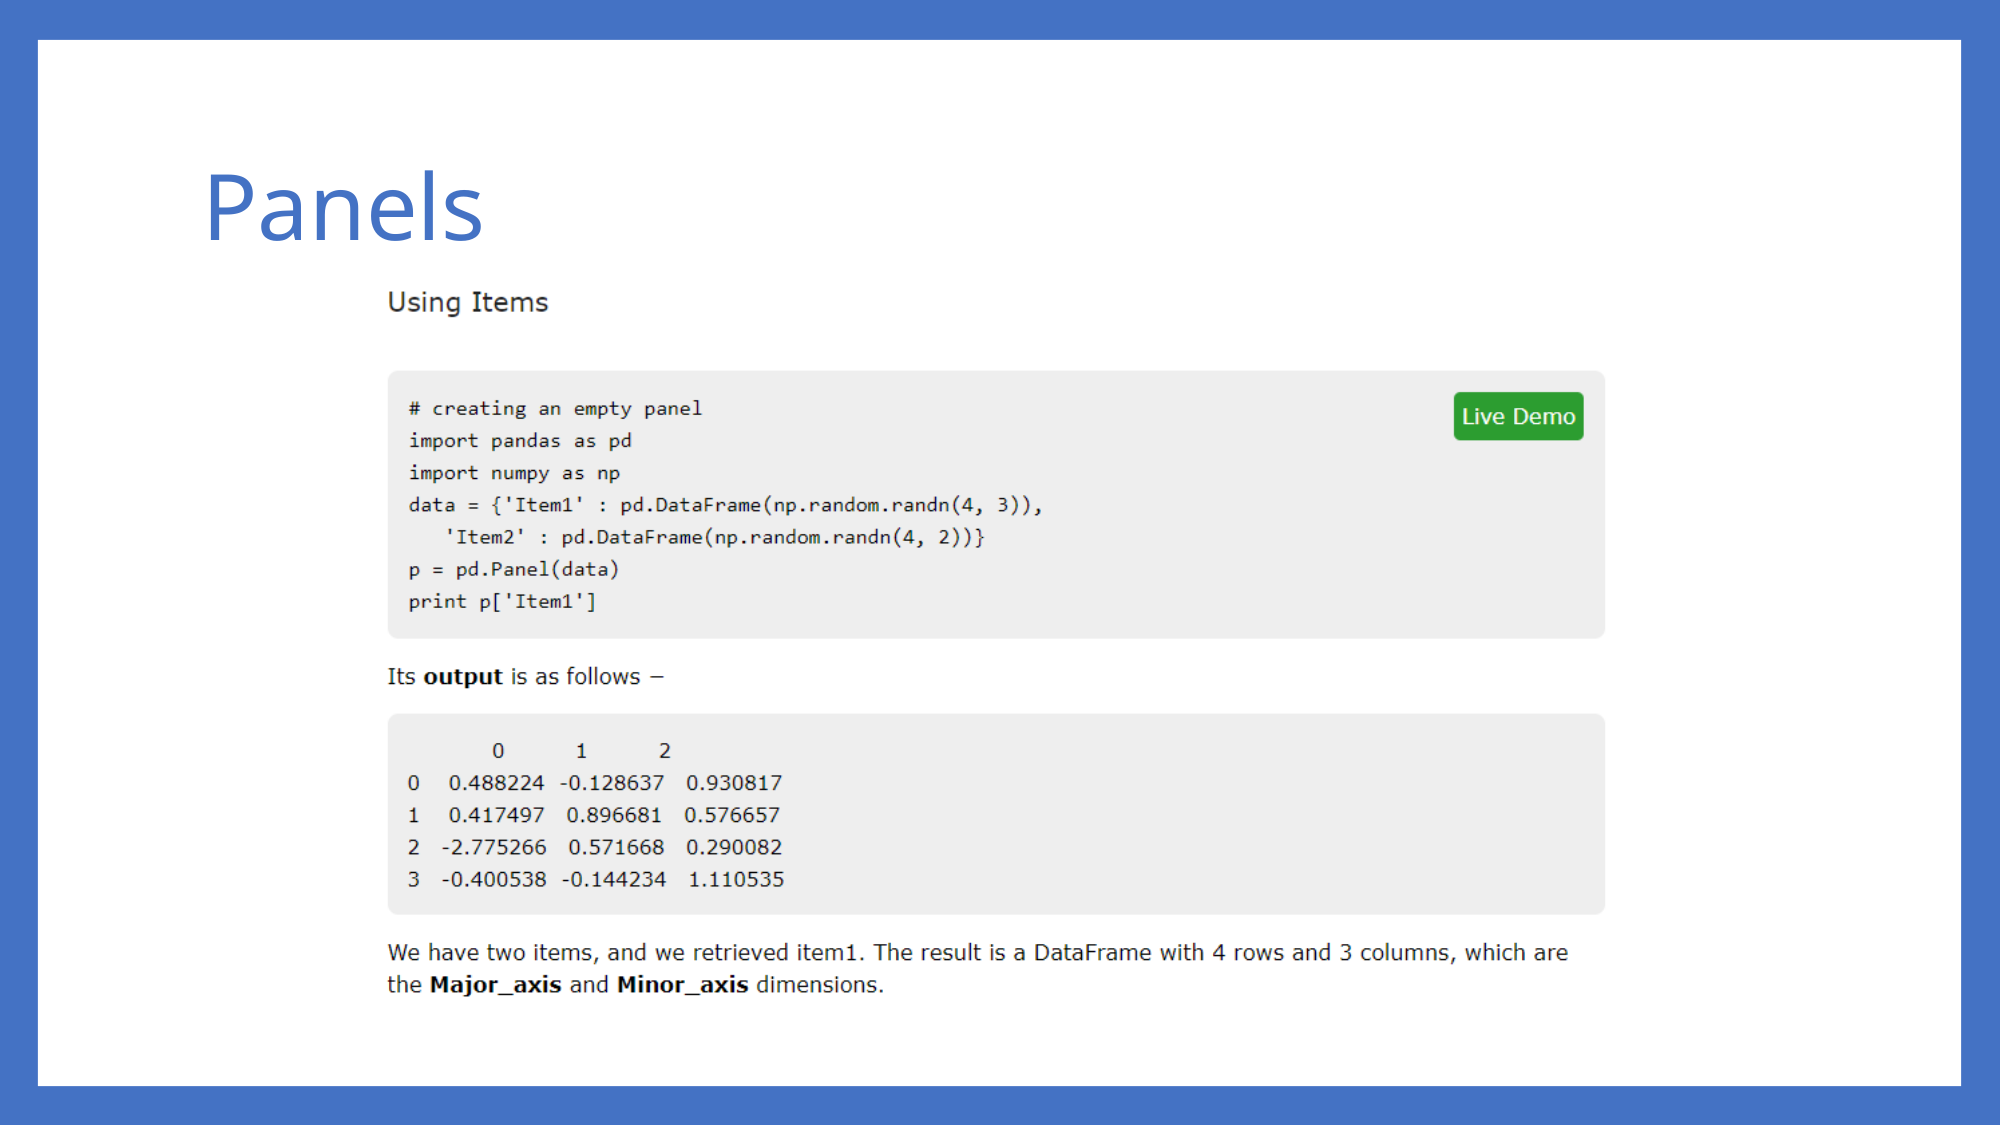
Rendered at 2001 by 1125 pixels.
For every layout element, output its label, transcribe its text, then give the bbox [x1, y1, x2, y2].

picture [379, 277, 1621, 1010]
title Panels [187, 99, 1808, 323]
